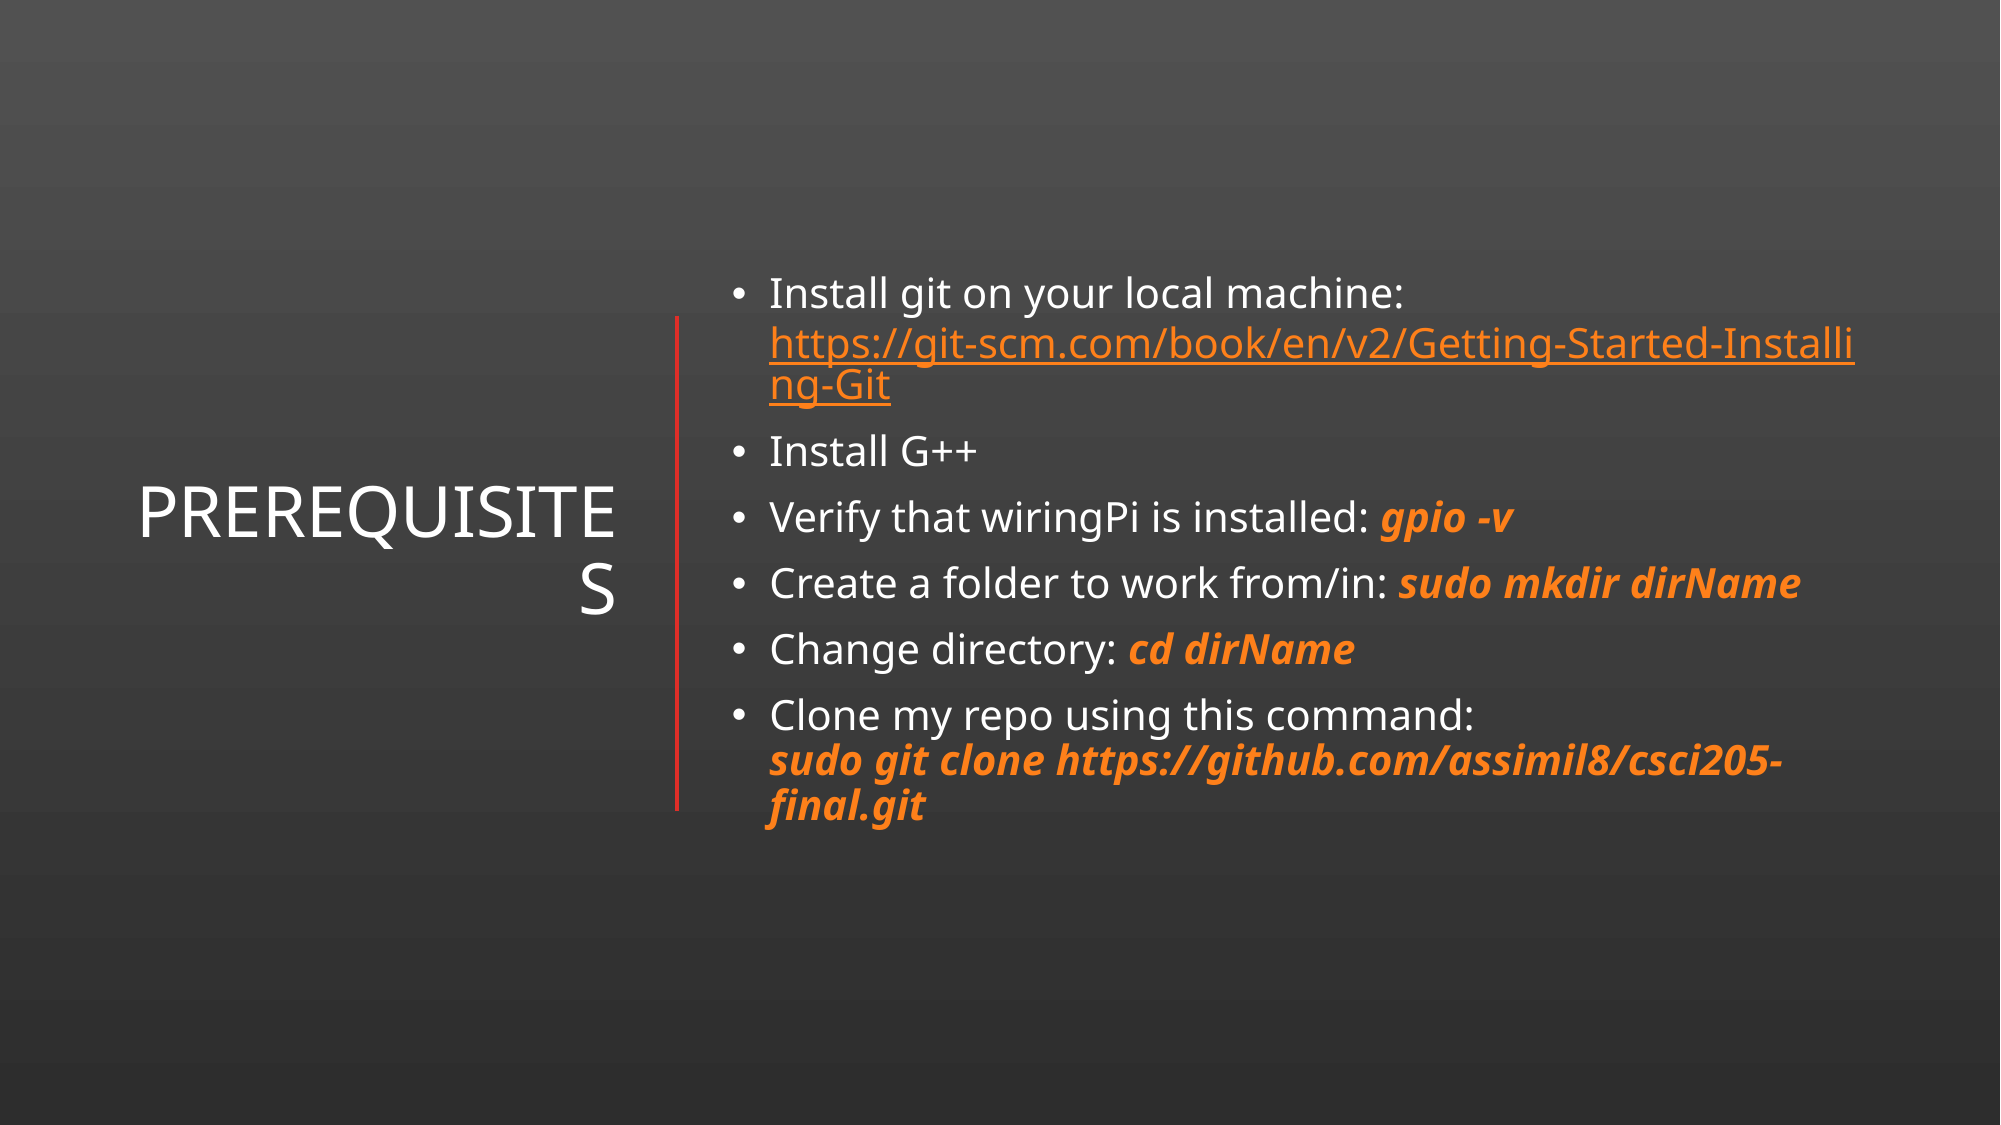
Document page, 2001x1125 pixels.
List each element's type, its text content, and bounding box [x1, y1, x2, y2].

list Install git on your local machine: https://git-scm.com/book/en/v2/Getting-Started-Installing-Git Install G++ Verify that wiringPi is installed: gpio -v Create a folder to work from/in: sudo mkdir dirName Change directory: cd dirName Clone my repo using this command: sudo git clone https://github.com/assimil8/csci205-final.git [716, 125, 1880, 981]
text_box [0, 0, 2000, 1125]
title Prerequisites [112, 125, 633, 981]
